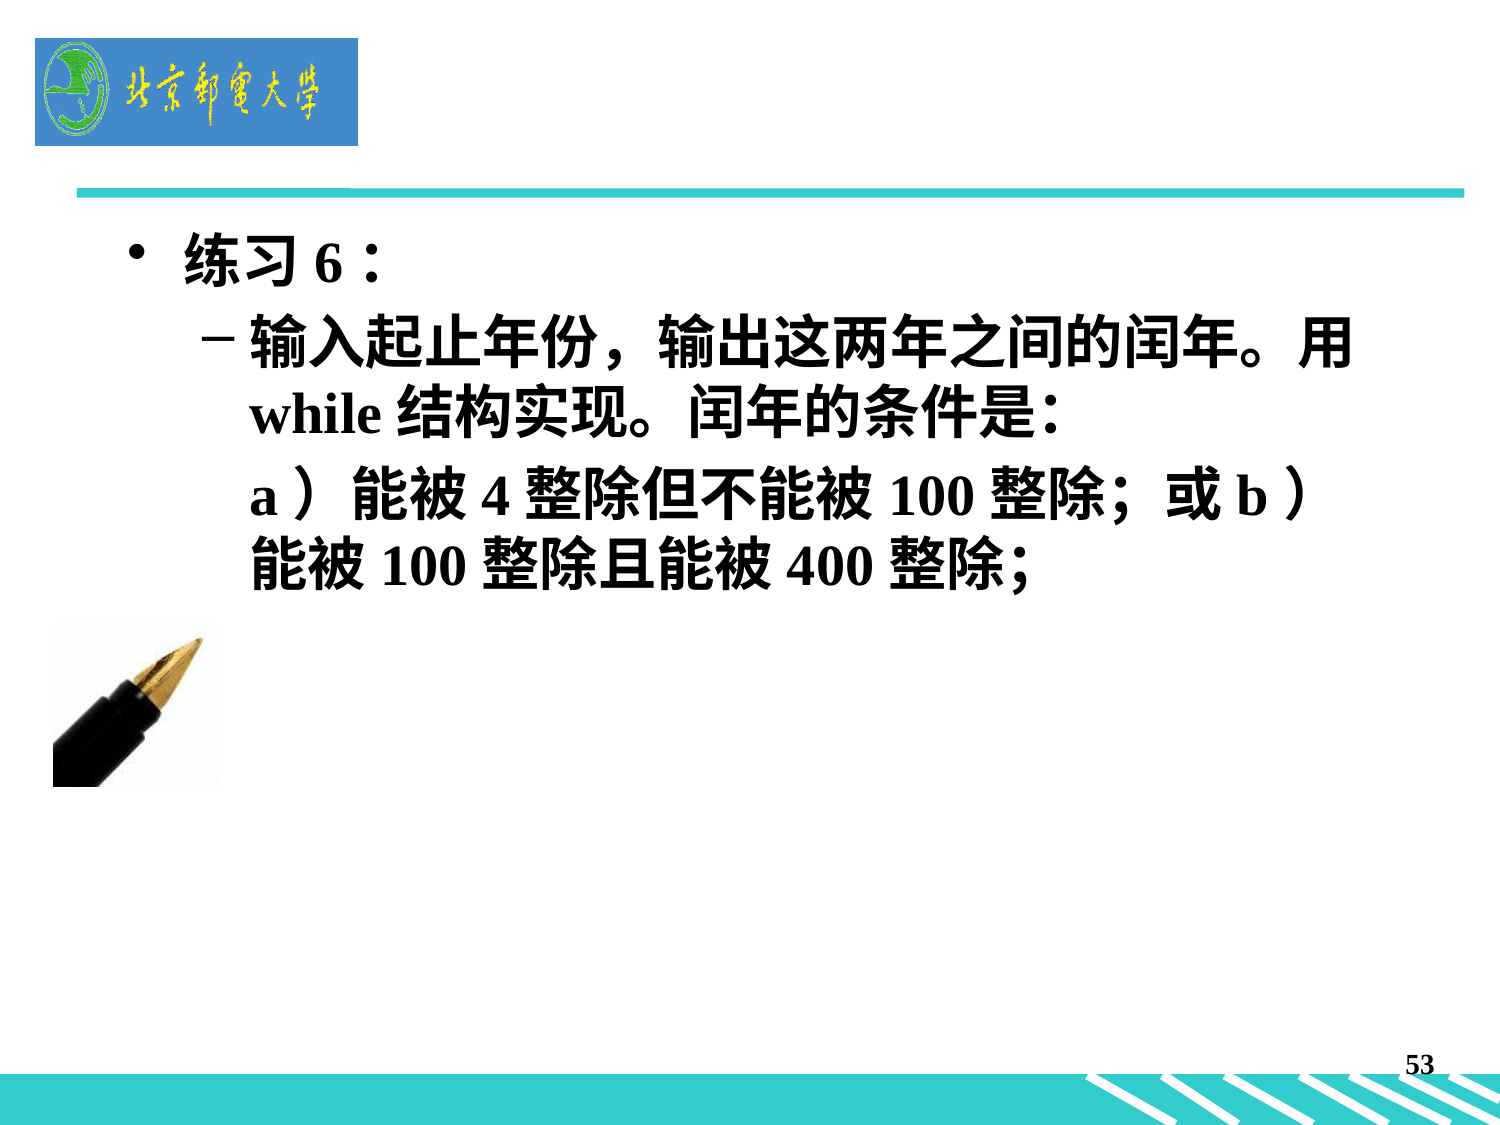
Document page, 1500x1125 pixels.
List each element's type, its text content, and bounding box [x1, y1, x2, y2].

picture [34, 37, 358, 146]
list 练习6： 输入起止年份，输出这两年之间的闰年。用while结构实现。闰年的条件是： a）能被4整除但不能被100整除；或b）能被100整除且能被400整除； [112, 216, 1388, 974]
slide_number 53 [1137, 1037, 1451, 1113]
picture [52, 621, 219, 788]
